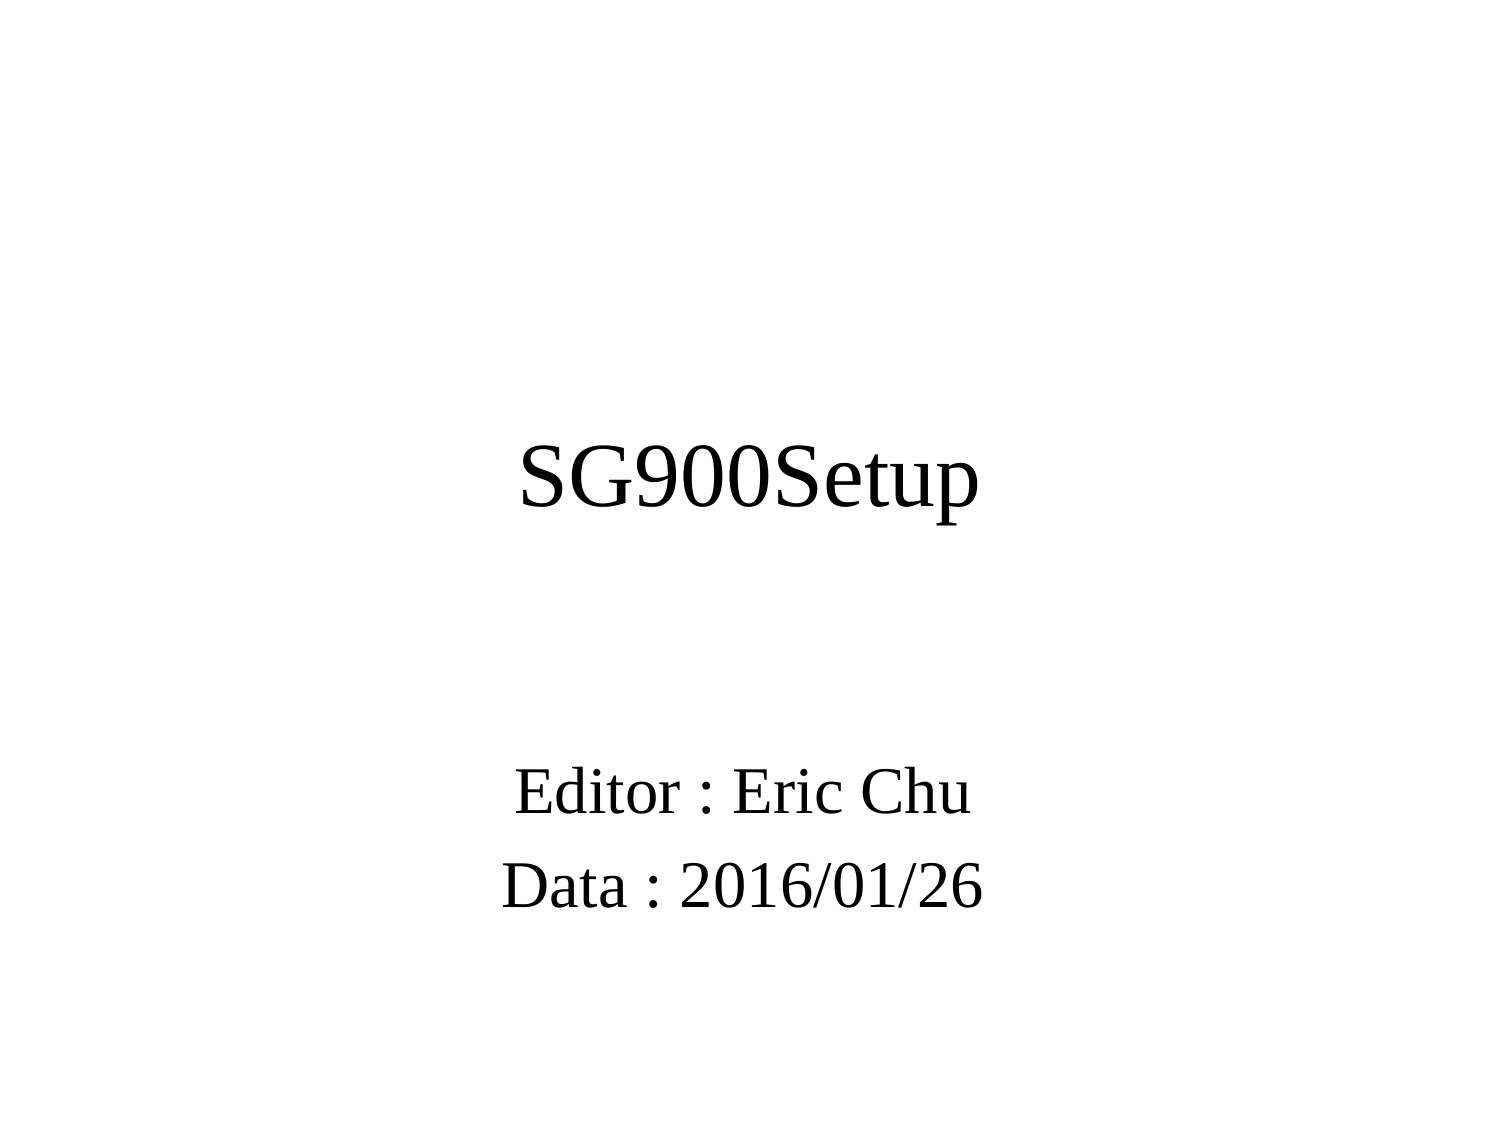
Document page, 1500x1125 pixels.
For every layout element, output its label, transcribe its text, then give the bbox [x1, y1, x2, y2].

subtitle Editor : Eric Chu Data : 2016/01/26 [218, 739, 1269, 1028]
title SG900Setup [112, 349, 1388, 591]
